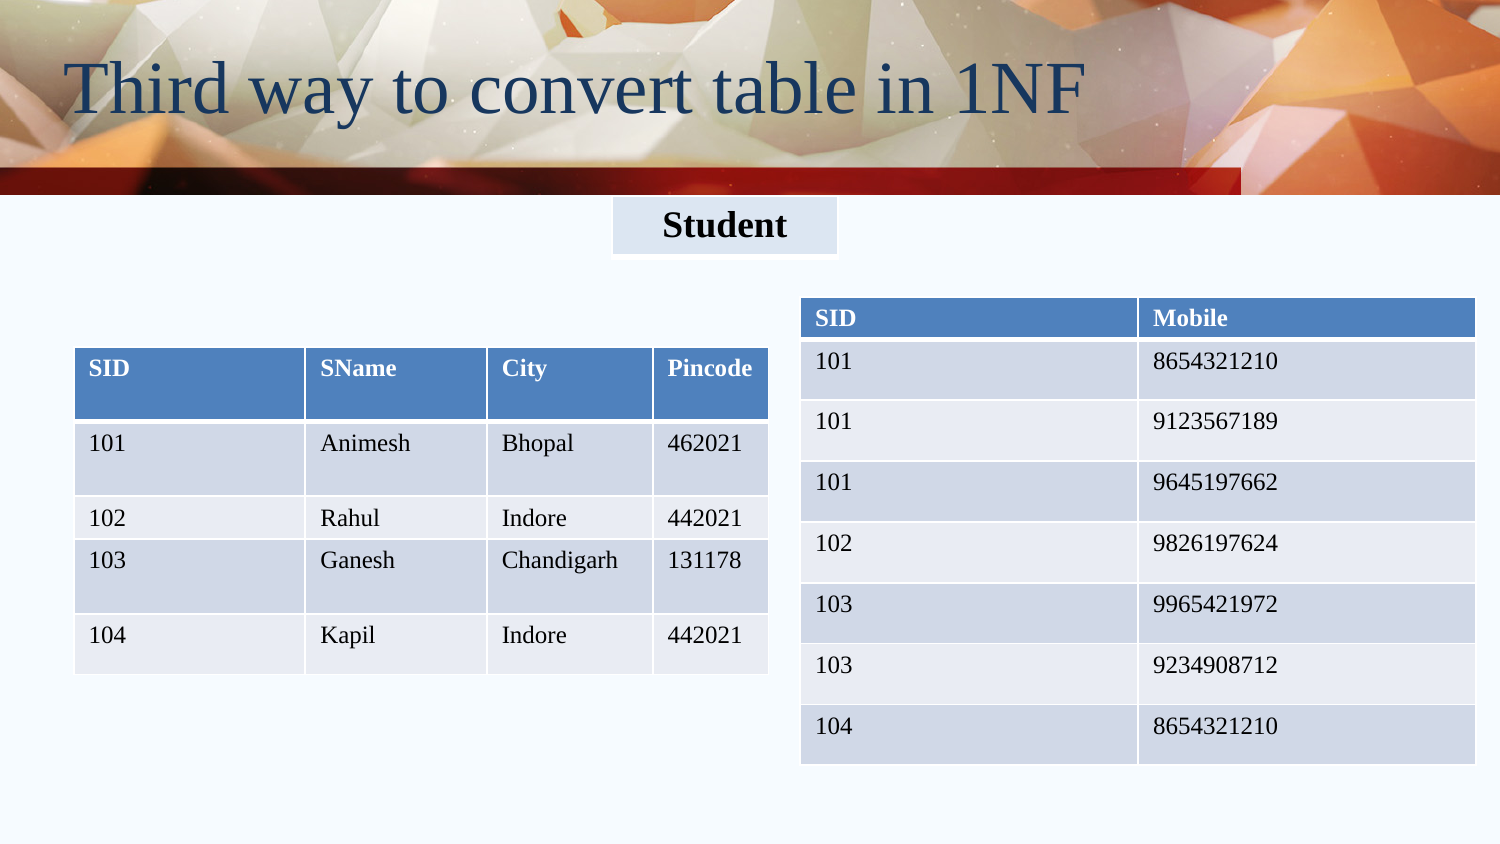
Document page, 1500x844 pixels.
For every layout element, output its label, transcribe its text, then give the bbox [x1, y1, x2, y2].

table_cell 8654321210 [1139, 342, 1475, 399]
table_cell Indore [488, 615, 652, 674]
table_cell 9645197662 [1139, 462, 1475, 521]
table_cell 103 [75, 540, 304, 613]
table_cell 101 [801, 401, 1137, 460]
table_cell 101 [801, 342, 1137, 399]
table_header City [488, 348, 652, 419]
table_cell 442021 [654, 497, 768, 538]
table_cell 9965421972 [1139, 584, 1475, 643]
table_header SID [75, 348, 304, 419]
table_cell Kapil [306, 615, 486, 674]
table_cell 8654321210 [1139, 705, 1475, 764]
table_header Pincode [654, 348, 768, 419]
title Third way to convert table in 1NF [48, 21, 1402, 147]
table_cell 104 [801, 705, 1137, 764]
table_header SName [306, 348, 486, 419]
table_cell 9123567189 [1139, 401, 1475, 460]
table_cell Chandigarh [488, 540, 652, 613]
table_cell Bhopal [488, 424, 652, 495]
table_cell 102 [75, 497, 304, 538]
table_cell 103 [801, 644, 1137, 704]
table_header Student [613, 197, 837, 254]
table_cell 462021 [654, 424, 768, 495]
table_cell 102 [801, 523, 1137, 582]
table_cell 101 [75, 424, 304, 495]
table_cell 103 [801, 584, 1137, 643]
table_cell 131178 [654, 540, 768, 613]
table_cell Rahul [306, 497, 486, 538]
table_cell 442021 [654, 615, 768, 674]
table_cell Animesh [306, 424, 486, 495]
picture [0, 0, 1500, 844]
table_cell 9826197624 [1139, 523, 1475, 582]
table_cell 104 [75, 615, 304, 674]
table_header Mobile [1139, 298, 1475, 337]
table_header SID [801, 298, 1137, 337]
table_cell Indore [488, 497, 652, 538]
table_cell Ganesh [306, 540, 486, 613]
table_cell 9234908712 [1139, 644, 1475, 704]
table_cell 101 [801, 462, 1137, 521]
